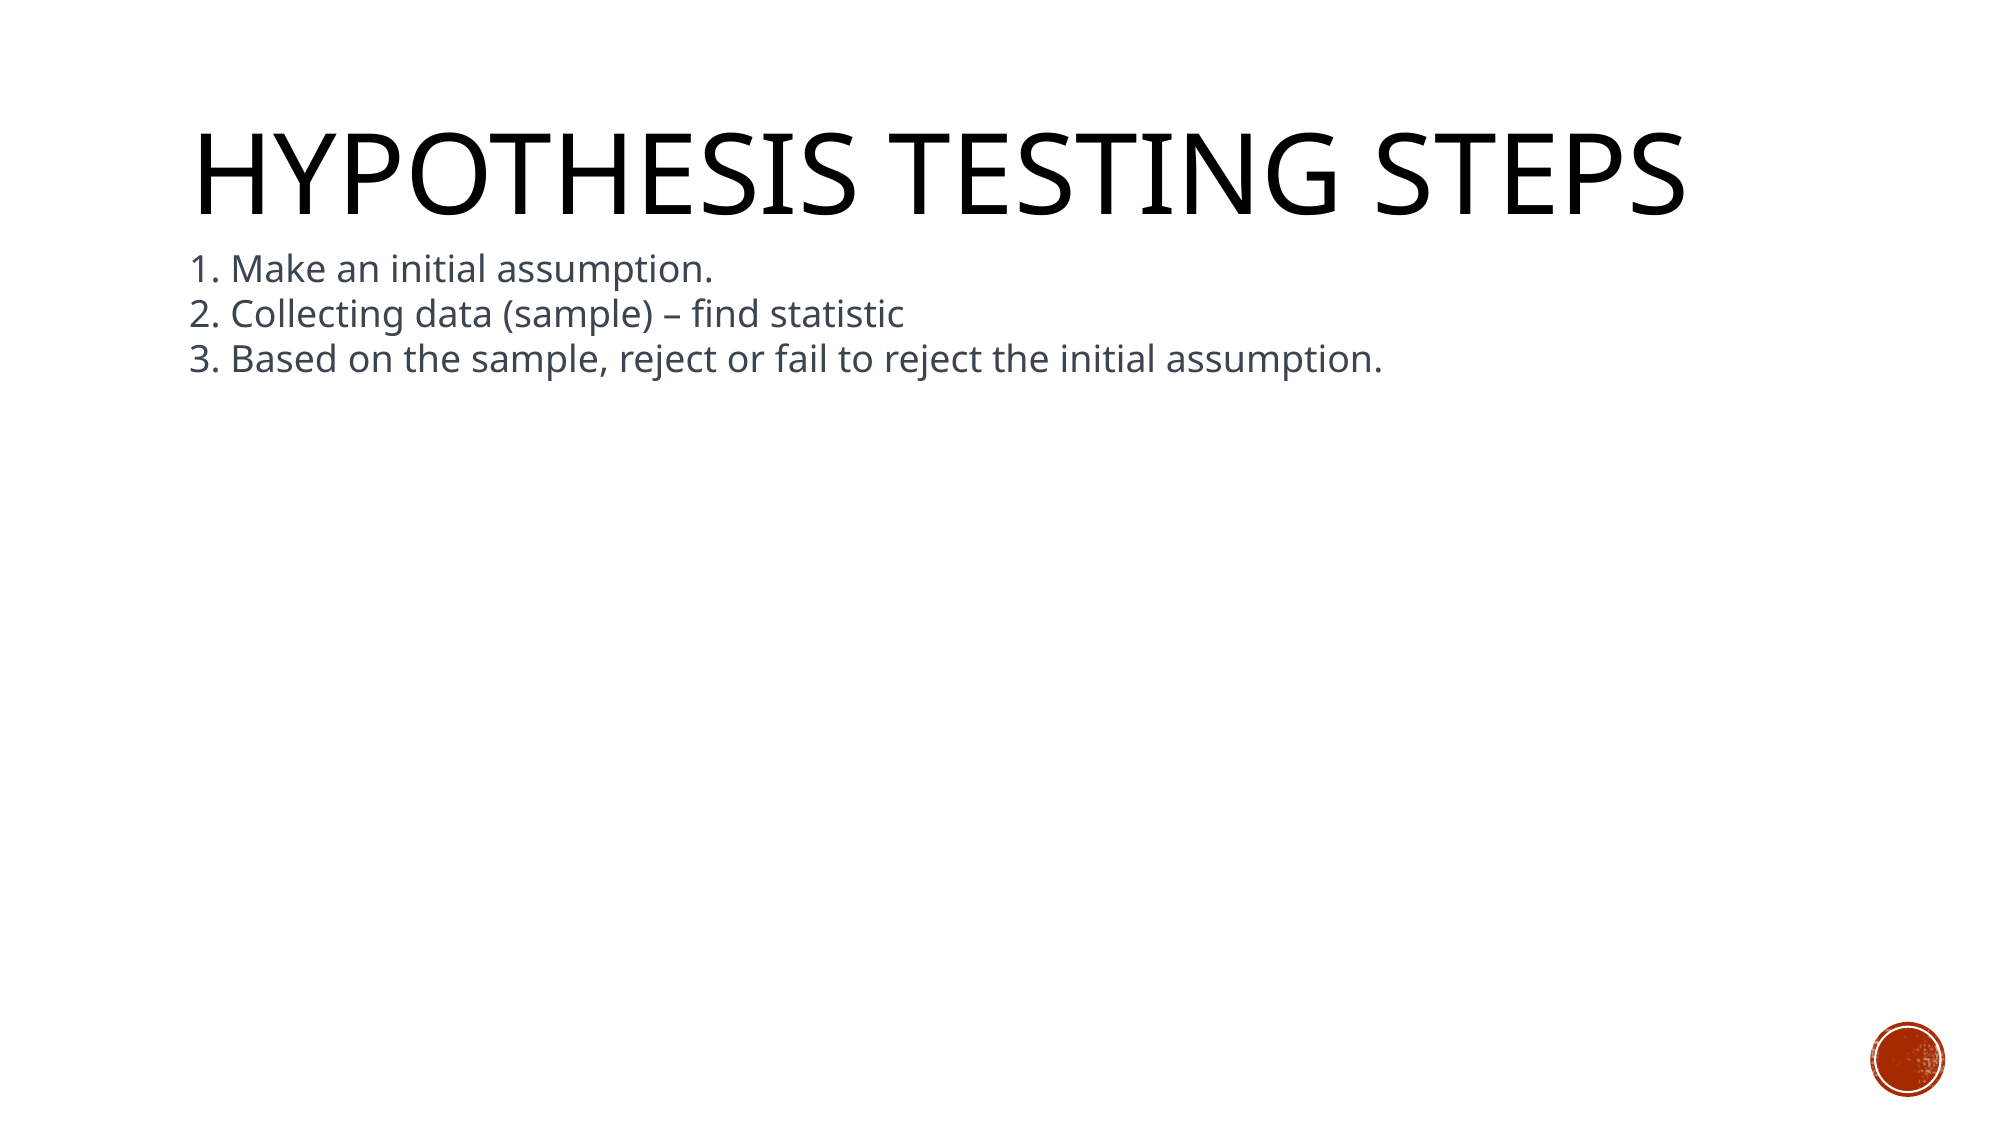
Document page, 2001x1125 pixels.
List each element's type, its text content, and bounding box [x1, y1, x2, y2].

text_box Make an initial assumption. Collecting data (sample) – find statistic Based on the sample, reject or fail to reject the initial assumption. [174, 237, 1721, 388]
title Hypothesis testing steps [175, 79, 1826, 277]
